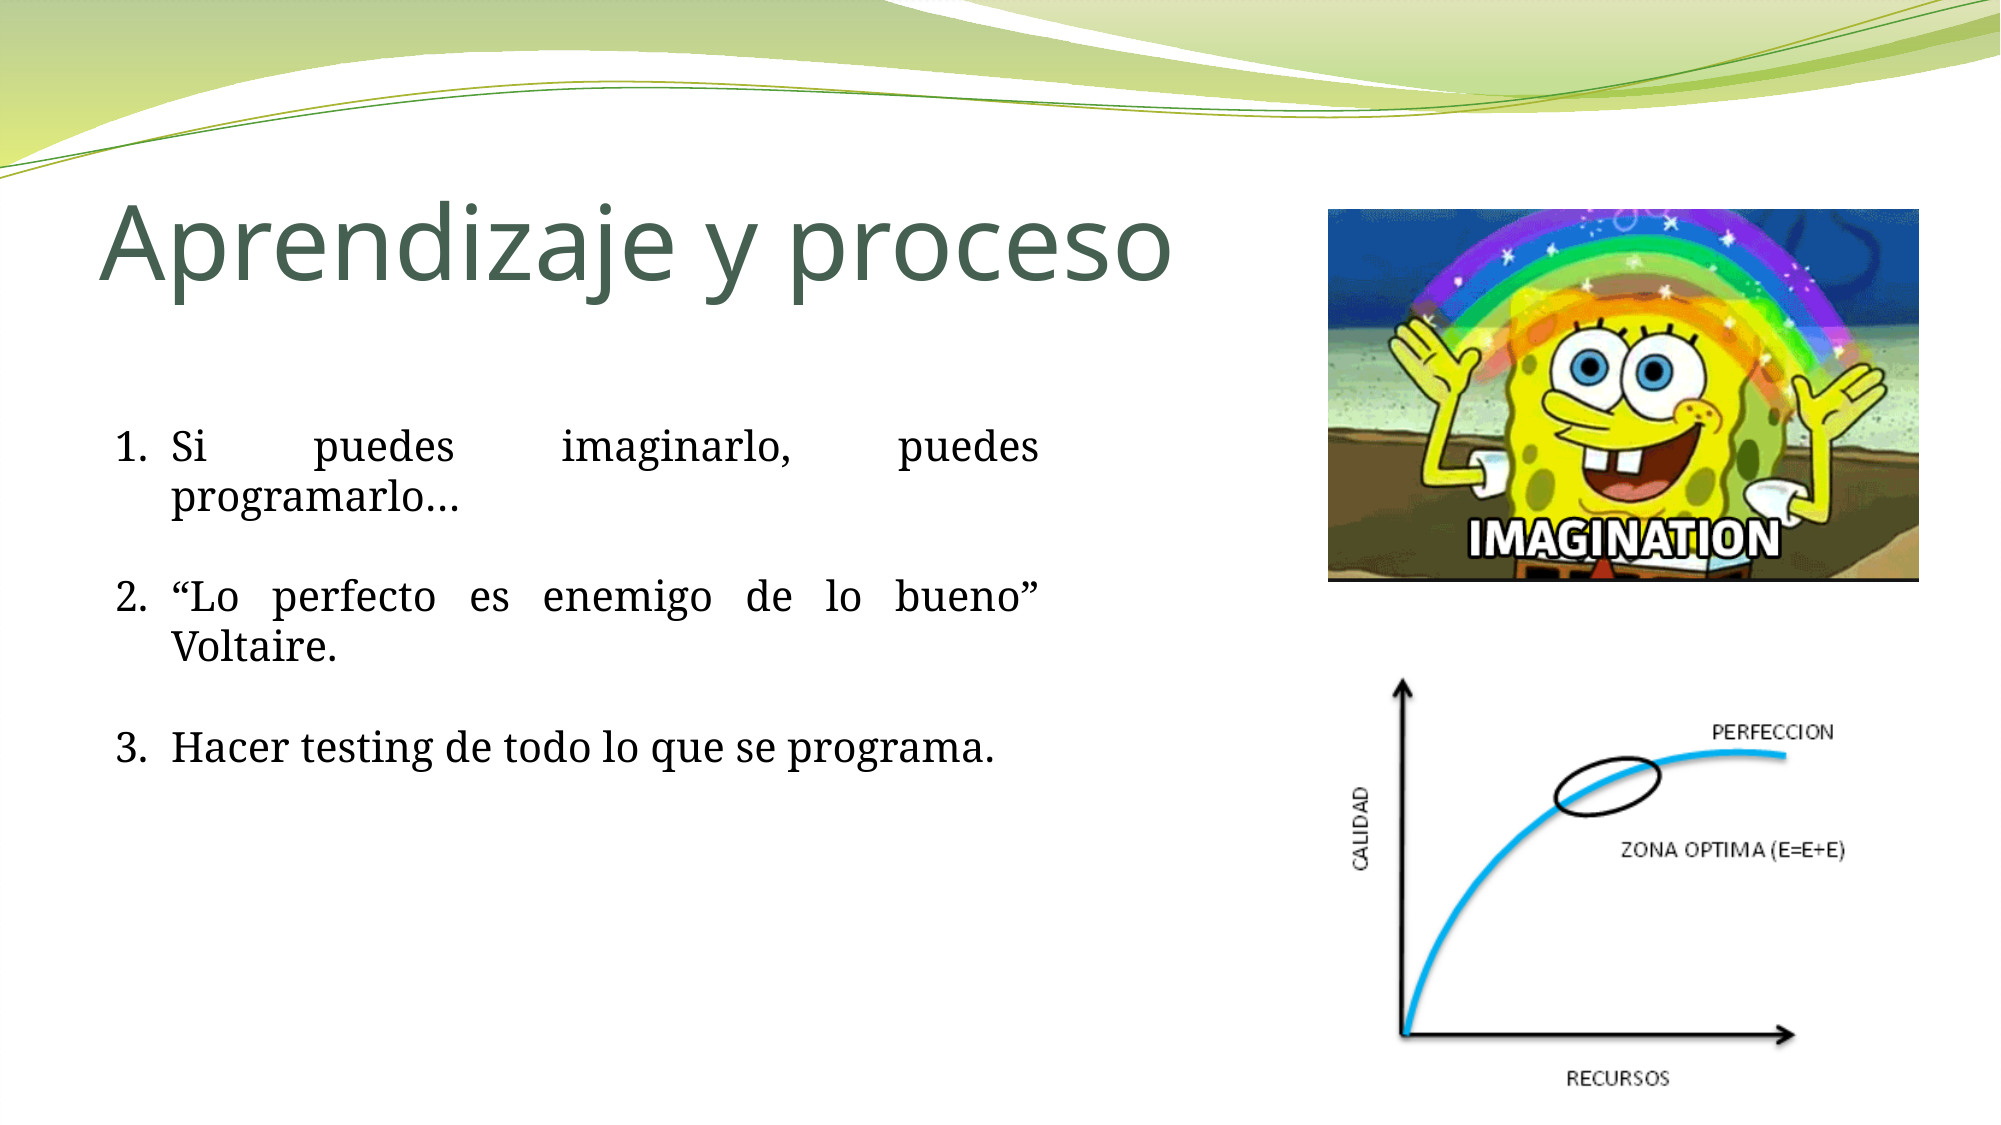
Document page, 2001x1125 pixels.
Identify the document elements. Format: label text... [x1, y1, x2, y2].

picture [1328, 209, 1919, 583]
text_box Si puedes imaginarlo, puedes programarlo… “Lo perfecto es enemigo de lo bueno” Voltaire. Hacer testing de todo lo que se programa. [99, 412, 1055, 823]
picture [1335, 675, 1920, 1111]
title Aprendizaje y proceso [99, 115, 1900, 303]
